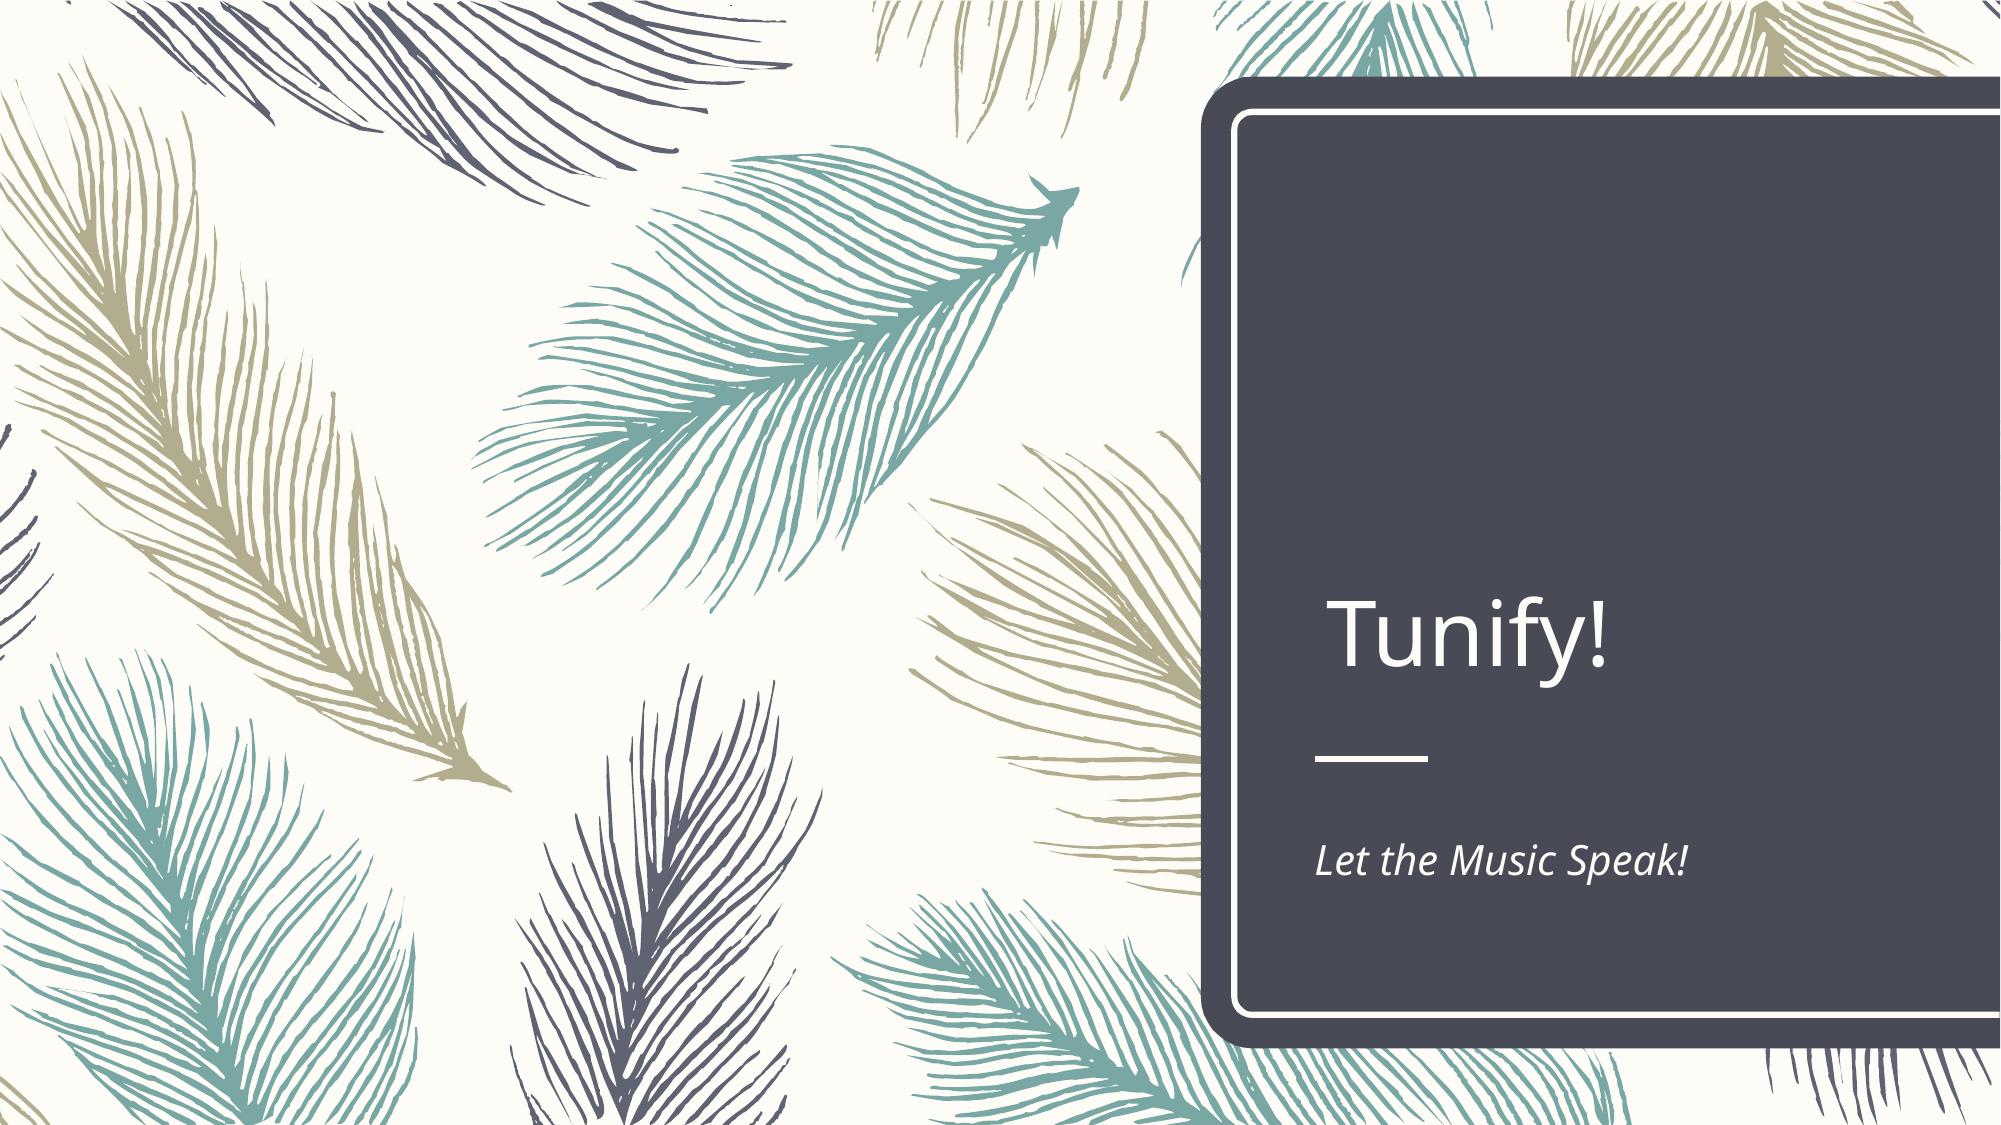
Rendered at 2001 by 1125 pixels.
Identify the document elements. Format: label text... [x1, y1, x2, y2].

subtitle Let the Music Speak! [1299, 811, 1922, 982]
title Tunify! [1311, 562, 1935, 694]
